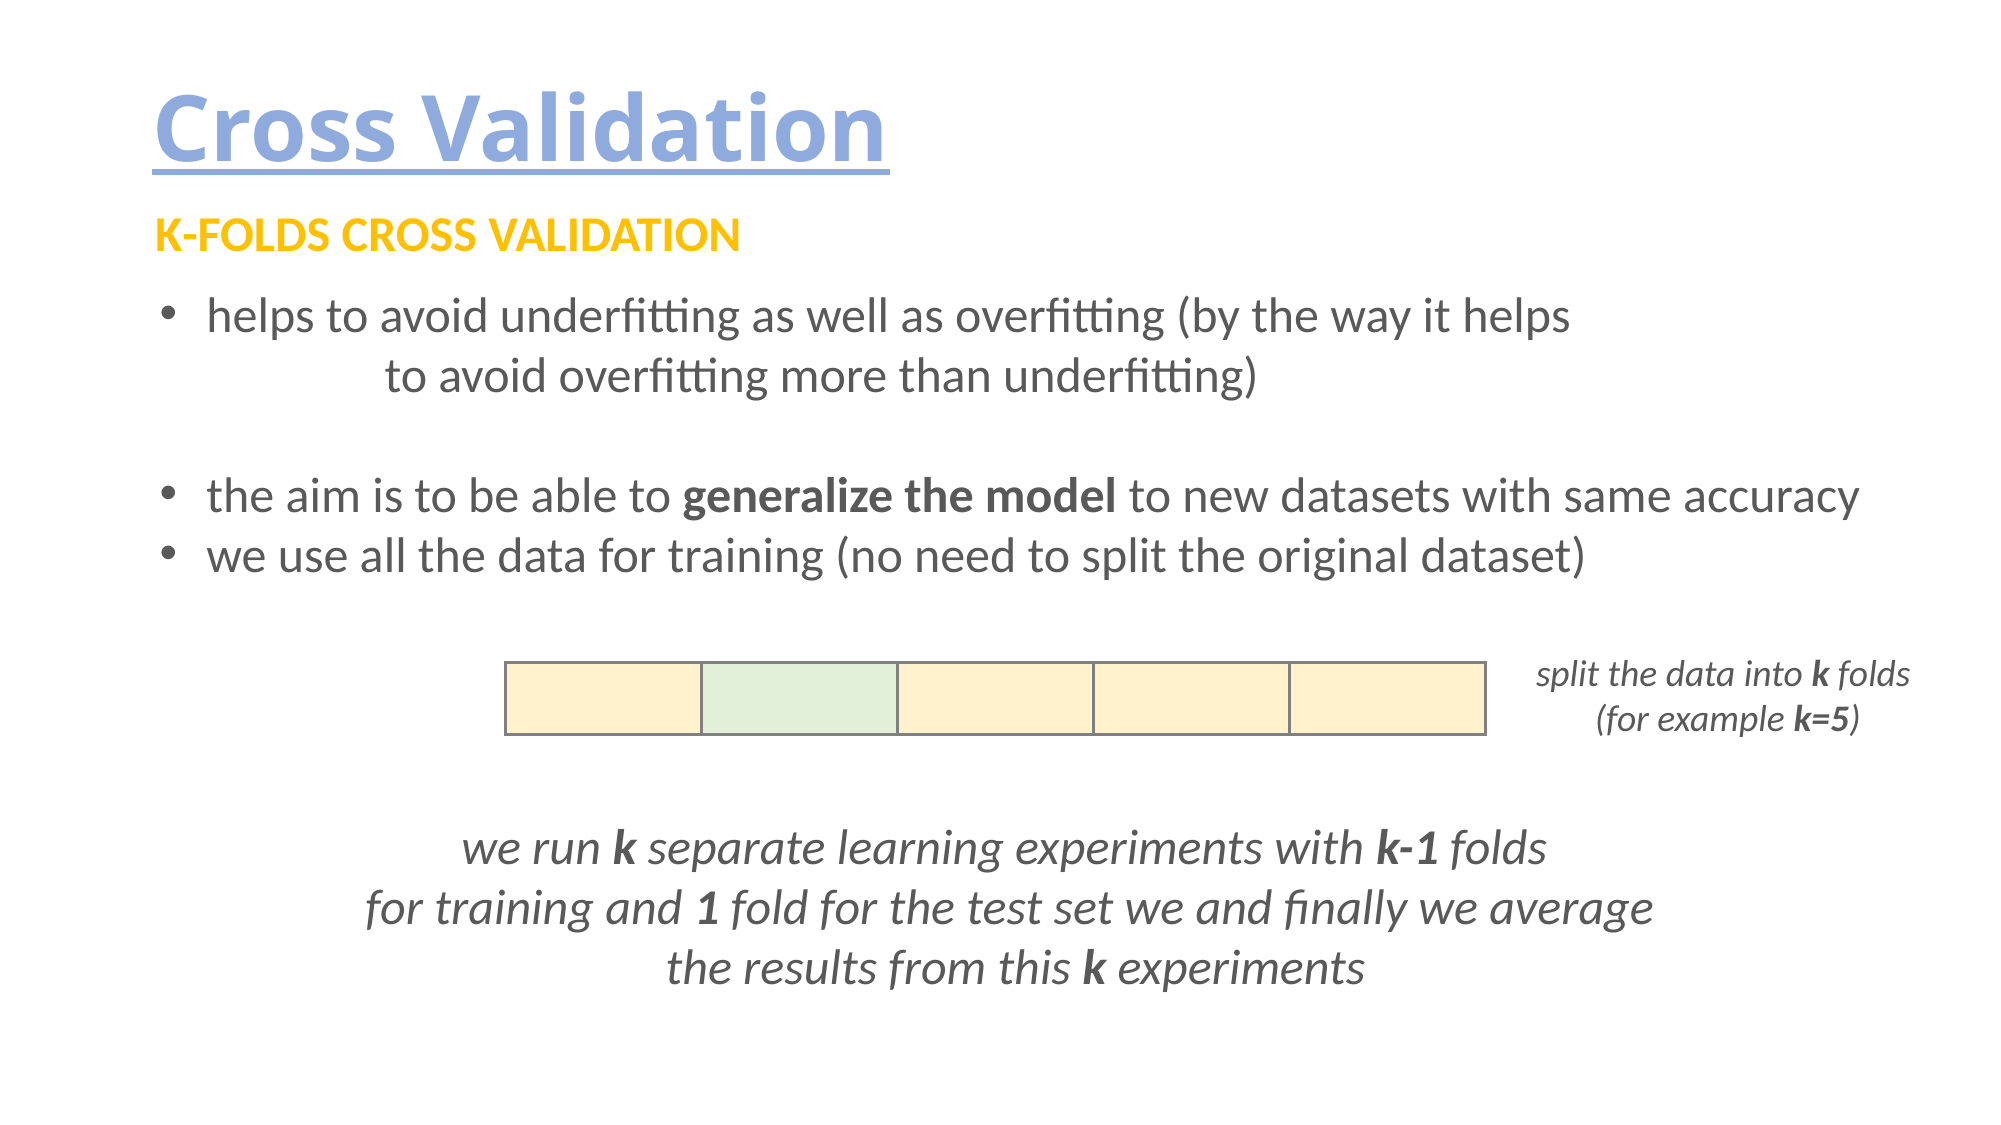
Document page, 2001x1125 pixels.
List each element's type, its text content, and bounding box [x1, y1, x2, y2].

text_box K-FOLDS CROSS VALIDATION [140, 241, 757, 269]
text_box [896, 662, 1093, 735]
text_box we run k separate learning experiments with k-1 folds for training and 1 fold for the test set we and finally we average the results from this k experiments [350, 807, 1670, 1003]
text_box [1093, 662, 1289, 735]
text_box split the data into k folds (for example k=5) [1521, 641, 1934, 747]
text_box [1289, 662, 1487, 735]
text_box [504, 662, 700, 735]
text_box helps to avoid underfitting as well as overfitting (by the way it helps to avoid overfitting more than underfitting) the aim is to be able to generalize the model to new datasets with same accuracy we use all the data for training (no need to split the original dataset) [144, 274, 1876, 590]
title Cross Validation [137, 23, 1863, 241]
text_box [700, 662, 896, 735]
